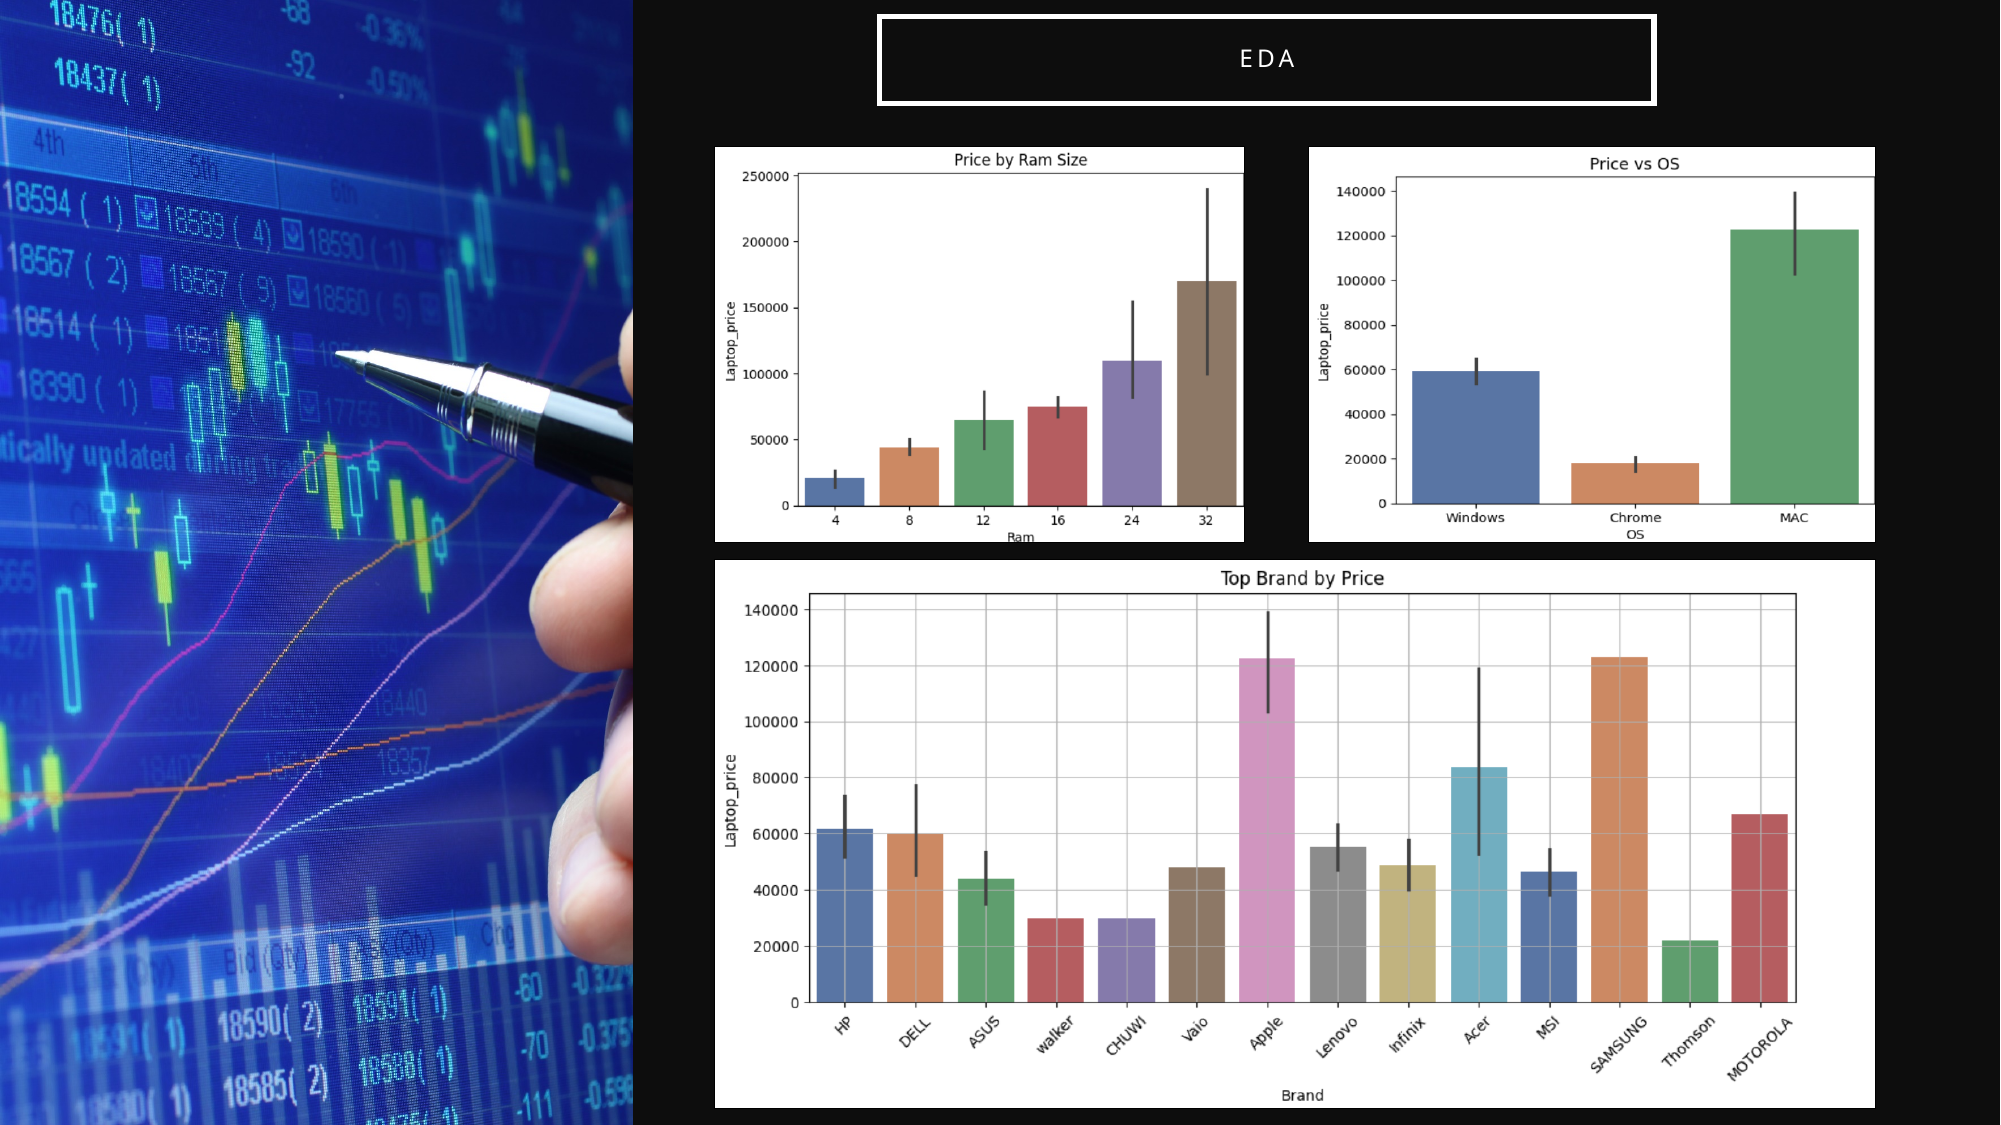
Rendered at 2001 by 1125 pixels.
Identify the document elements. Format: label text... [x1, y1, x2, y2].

picture [0, 0, 633, 1125]
picture [1308, 146, 1876, 543]
picture [714, 559, 1876, 1109]
title EDA [877, 14, 1657, 106]
picture [714, 146, 1245, 543]
